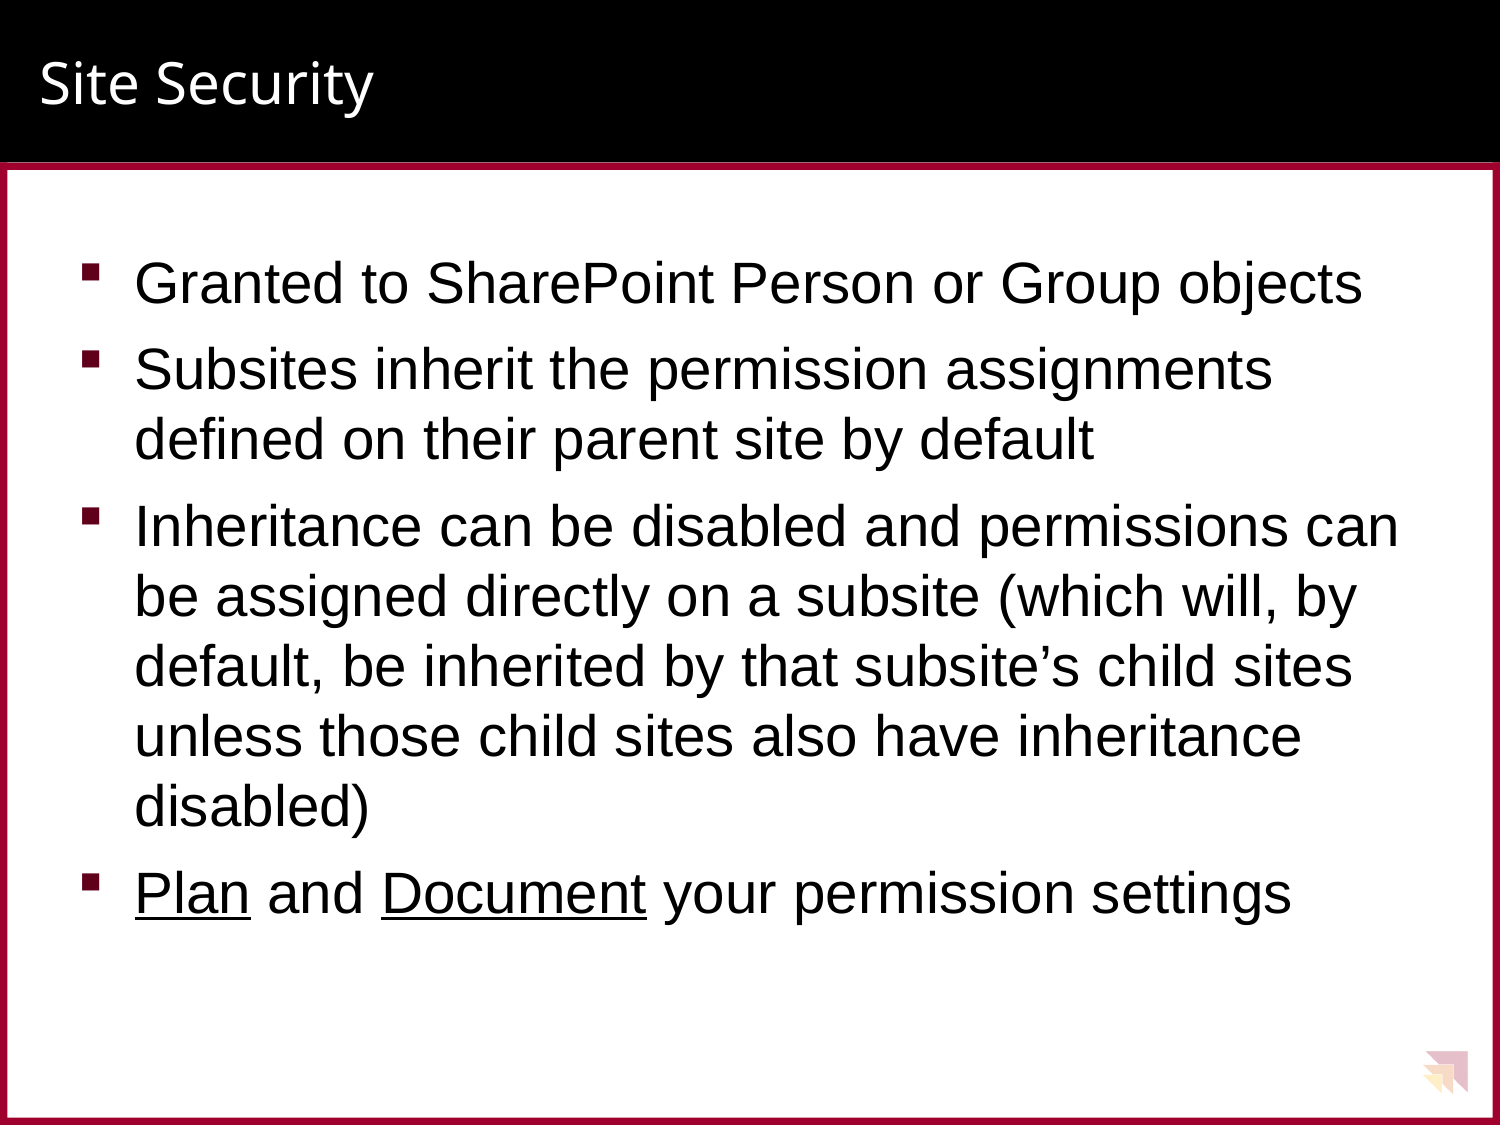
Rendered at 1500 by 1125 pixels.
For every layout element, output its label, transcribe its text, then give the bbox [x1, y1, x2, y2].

title Site Security [24, 12, 1438, 150]
list Granted to SharePoint Person or Group objects Subsites inherit the permission assignments defined on their parent site by default Inheritance can be disabled and permissions can be assigned directly on a subsite (which will, by default, be inherited by that subsite’s child sites unless those child sites also have inheritance disabled) Plan and Document your permission settings [62, 237, 1438, 1088]
